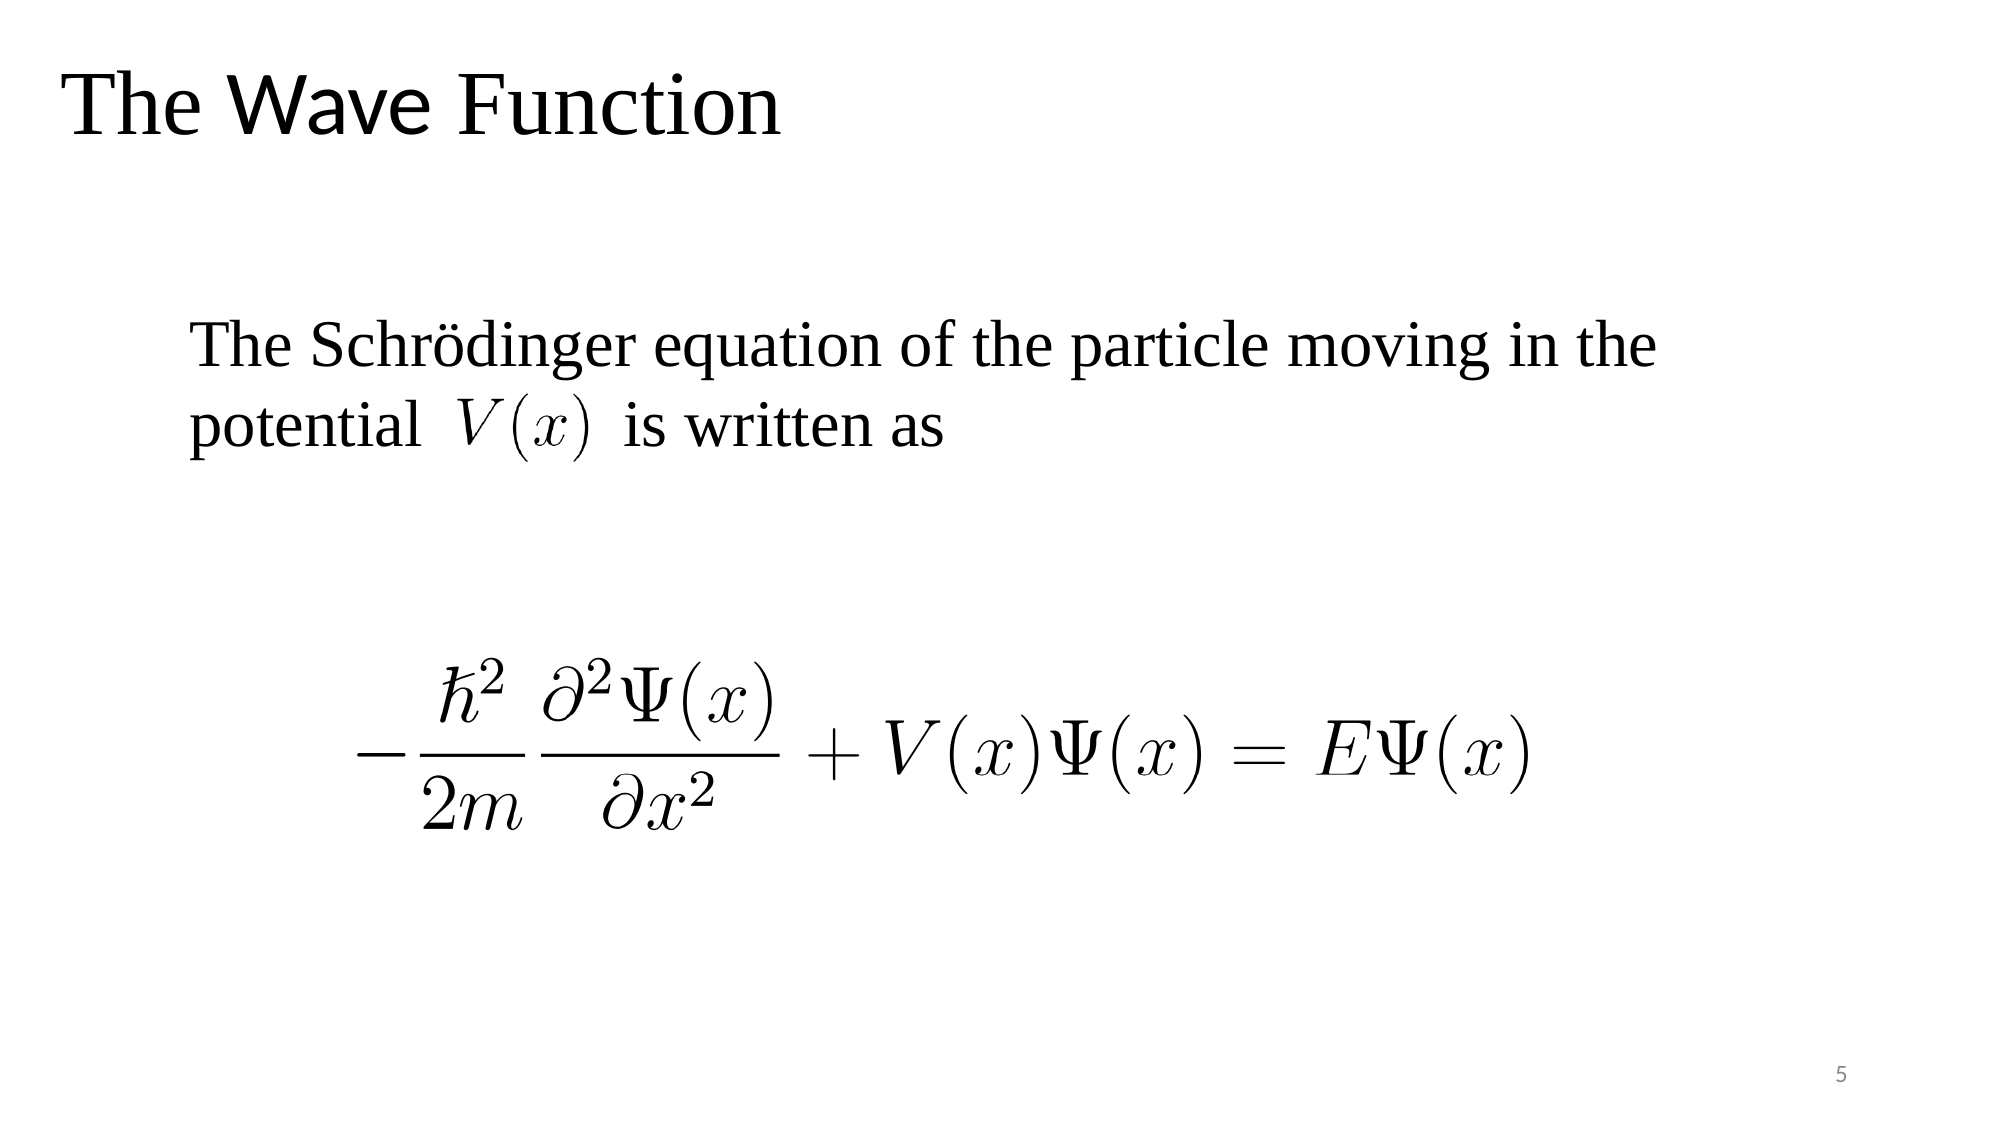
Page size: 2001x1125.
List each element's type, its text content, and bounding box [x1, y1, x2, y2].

text_box The Wave Function [45, 35, 799, 161]
text_box The Schrödinger equation of the particle moving in the potential is written as [174, 292, 1712, 467]
text_box <number> [1412, 1042, 1863, 1103]
picture [352, 655, 1534, 836]
picture [454, 388, 593, 467]
